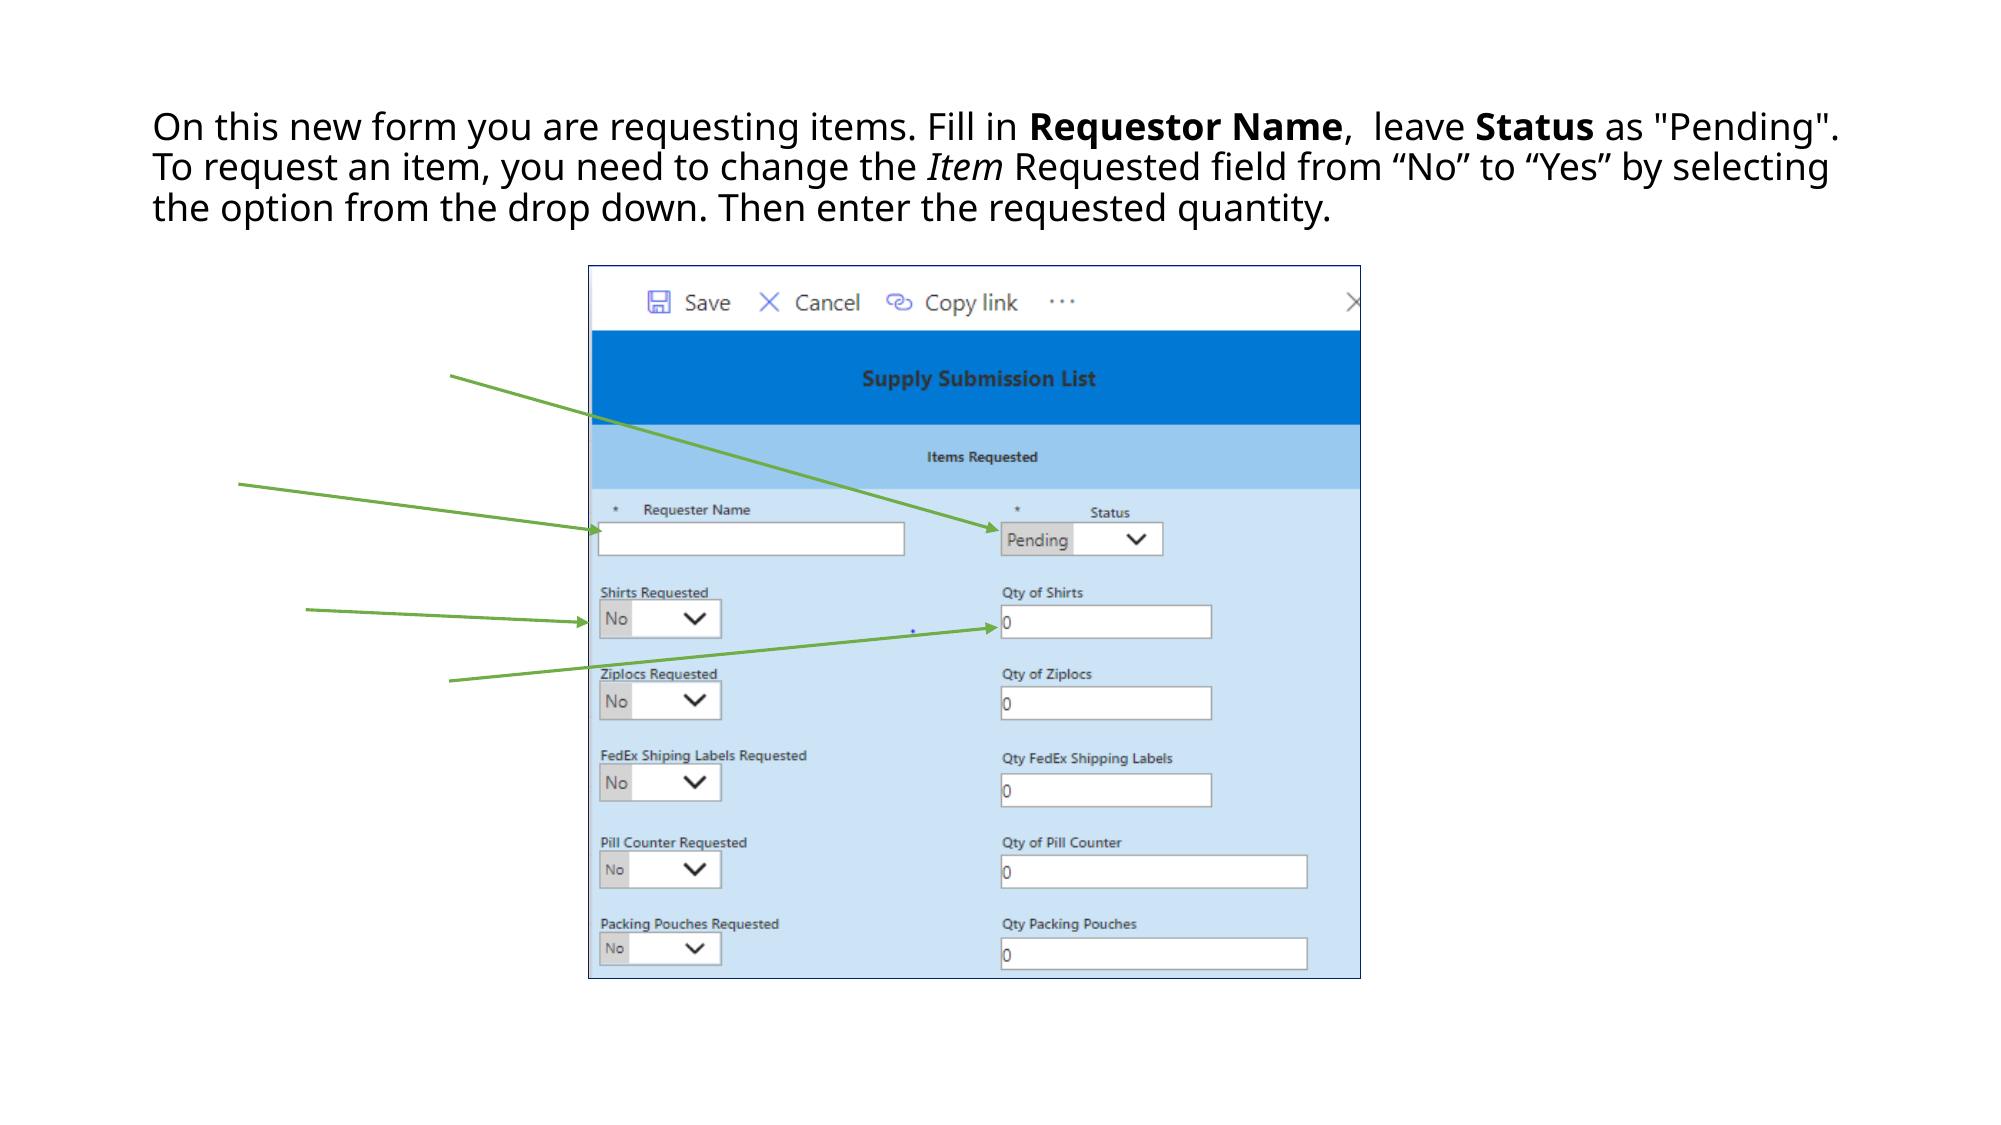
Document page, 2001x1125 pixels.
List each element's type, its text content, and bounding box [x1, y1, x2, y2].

title On this new form you are requesting items. Fill in Requestor Name, leave Status as "Pending". To request an item, you need to change the Item Requested field from “No” to “Yes” by selecting the option from the drop down. Then enter the requested quantity. [137, 59, 1863, 278]
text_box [305, 609, 590, 623]
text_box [238, 483, 603, 532]
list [588, 265, 1361, 979]
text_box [448, 627, 998, 681]
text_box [450, 375, 1000, 531]
